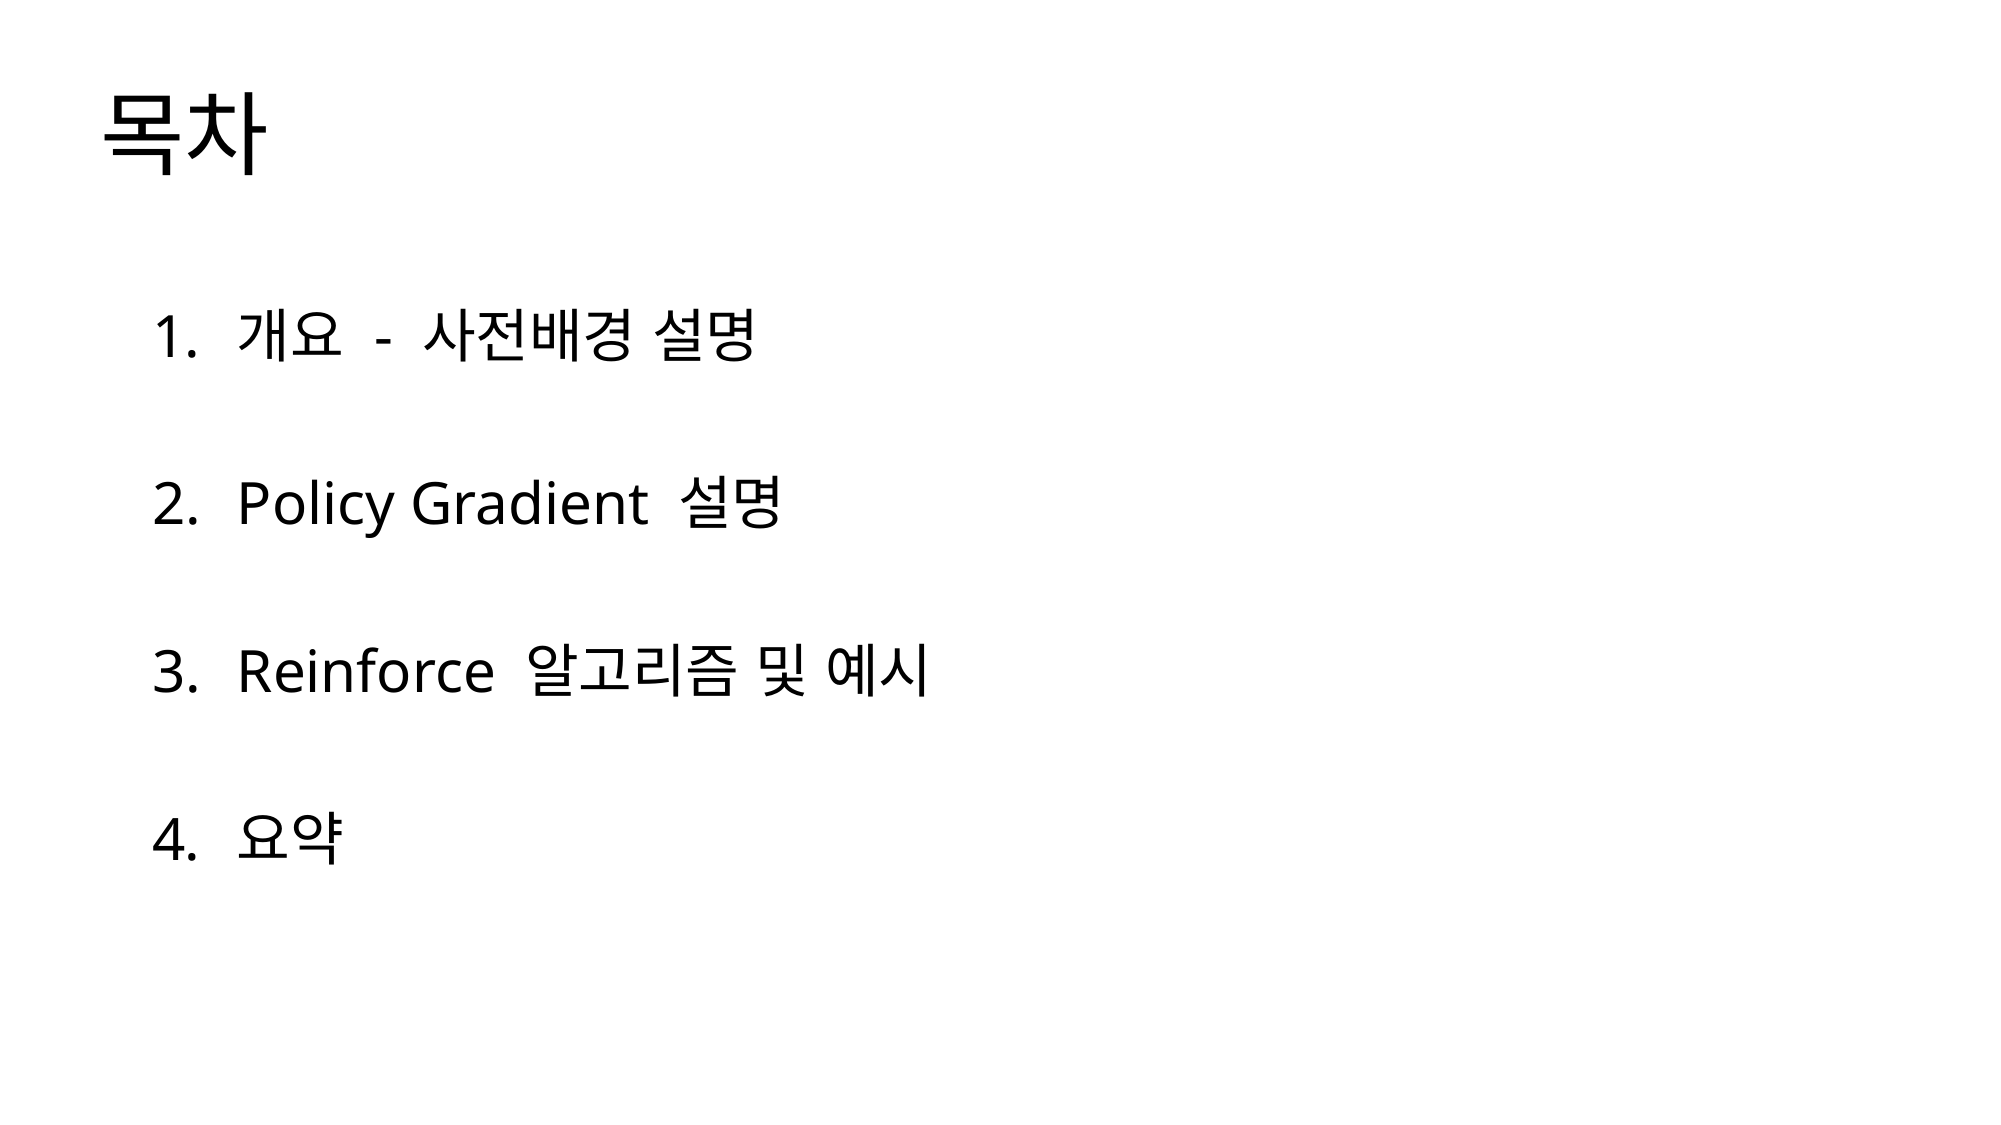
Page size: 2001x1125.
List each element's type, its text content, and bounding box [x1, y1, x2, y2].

title 목차 [85, 30, 1811, 248]
list 개요 - 사전배경 설명 Policy Gradient 설명 Reinforce 알고리즘 및 예시 요약 [137, 299, 1863, 1014]
